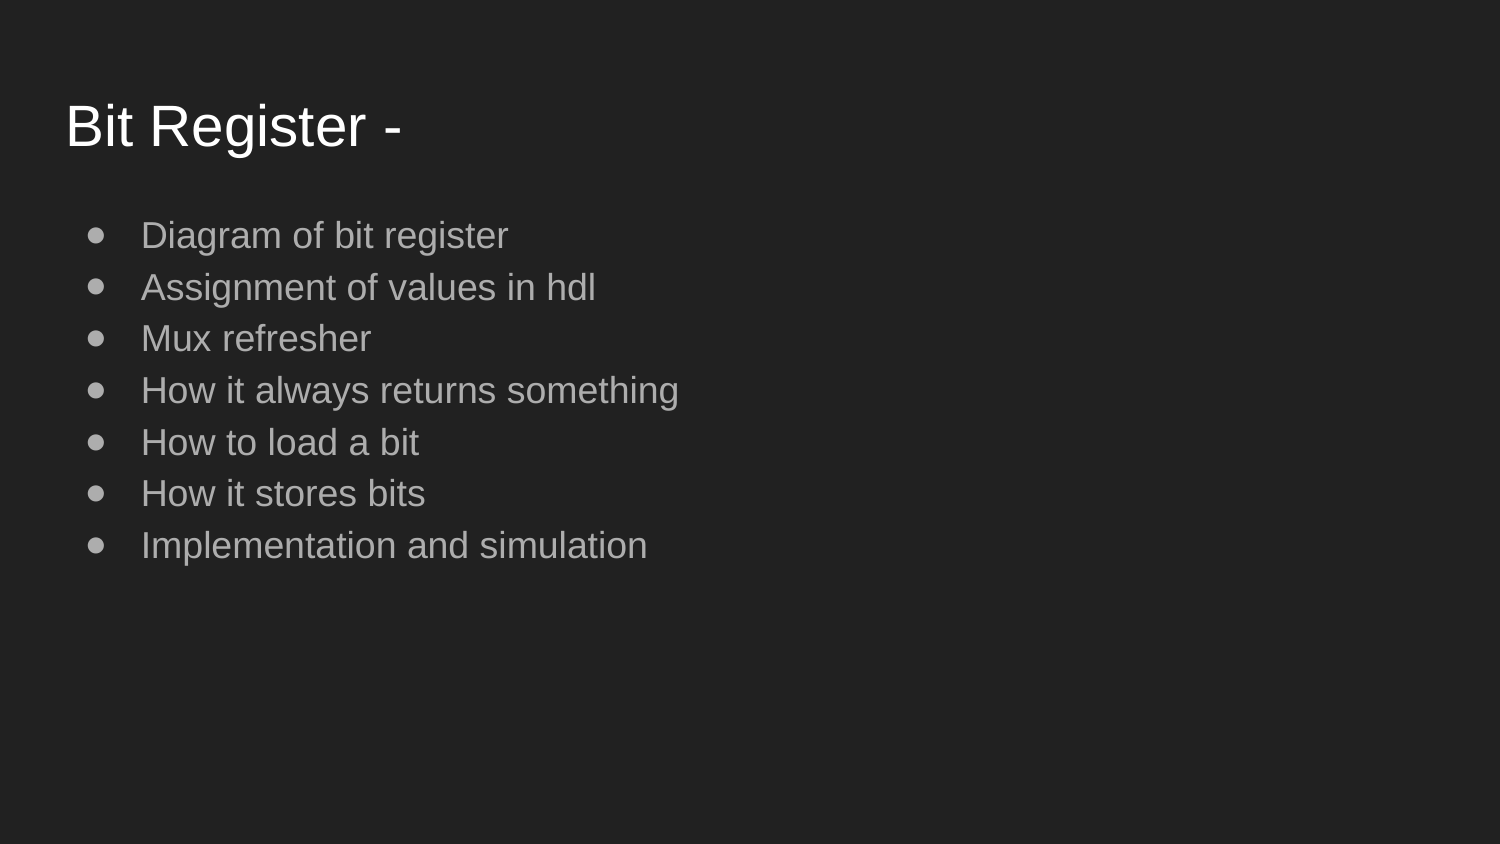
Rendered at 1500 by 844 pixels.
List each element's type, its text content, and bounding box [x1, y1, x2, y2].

text_box Bit Register - [51, 72, 1449, 167]
text_box Diagram of bit register Assignment of values in hdl Mux refresher How it always returns something How to load a bit How it stores bits Implementation and simulation [51, 189, 1449, 750]
